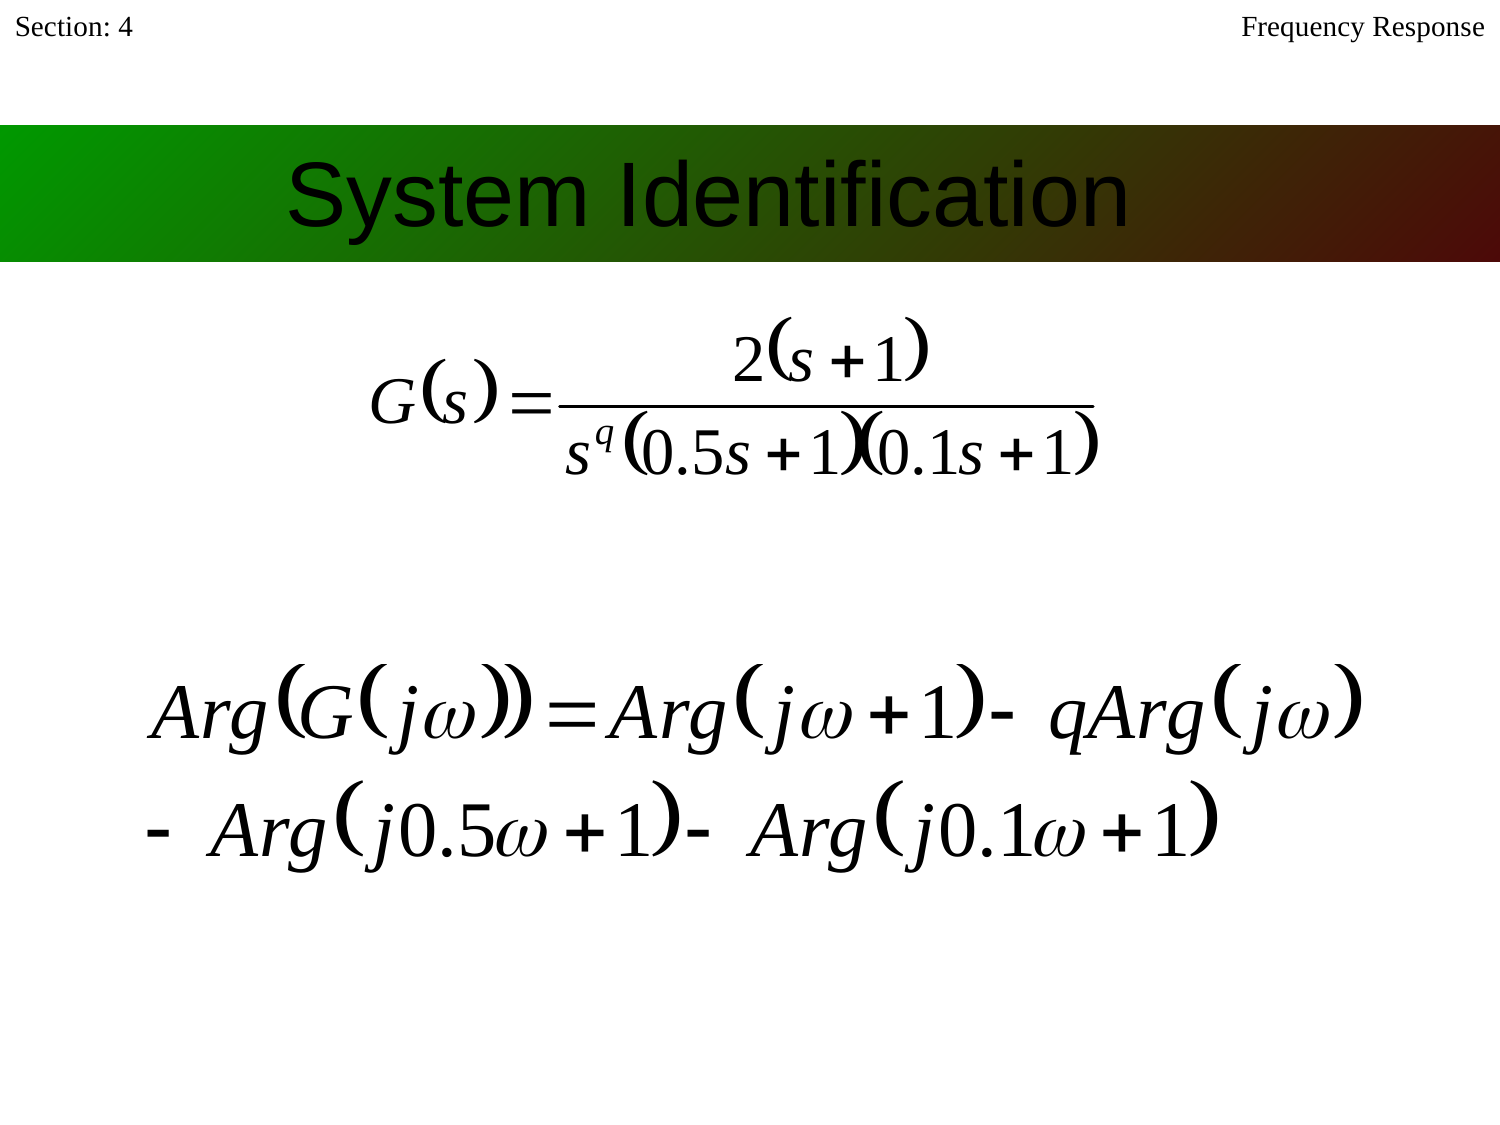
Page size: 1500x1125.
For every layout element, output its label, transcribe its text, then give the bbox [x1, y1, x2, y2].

text_box Section: 4 [0, 0, 266, 50]
text_box [0, 125, 170, 262]
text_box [360, 317, 1106, 502]
text_box [1248, 125, 1500, 262]
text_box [132, 663, 1365, 888]
text_box Frequency Response [1143, 0, 1500, 50]
text_box System Identification [170, 95, 1248, 284]
